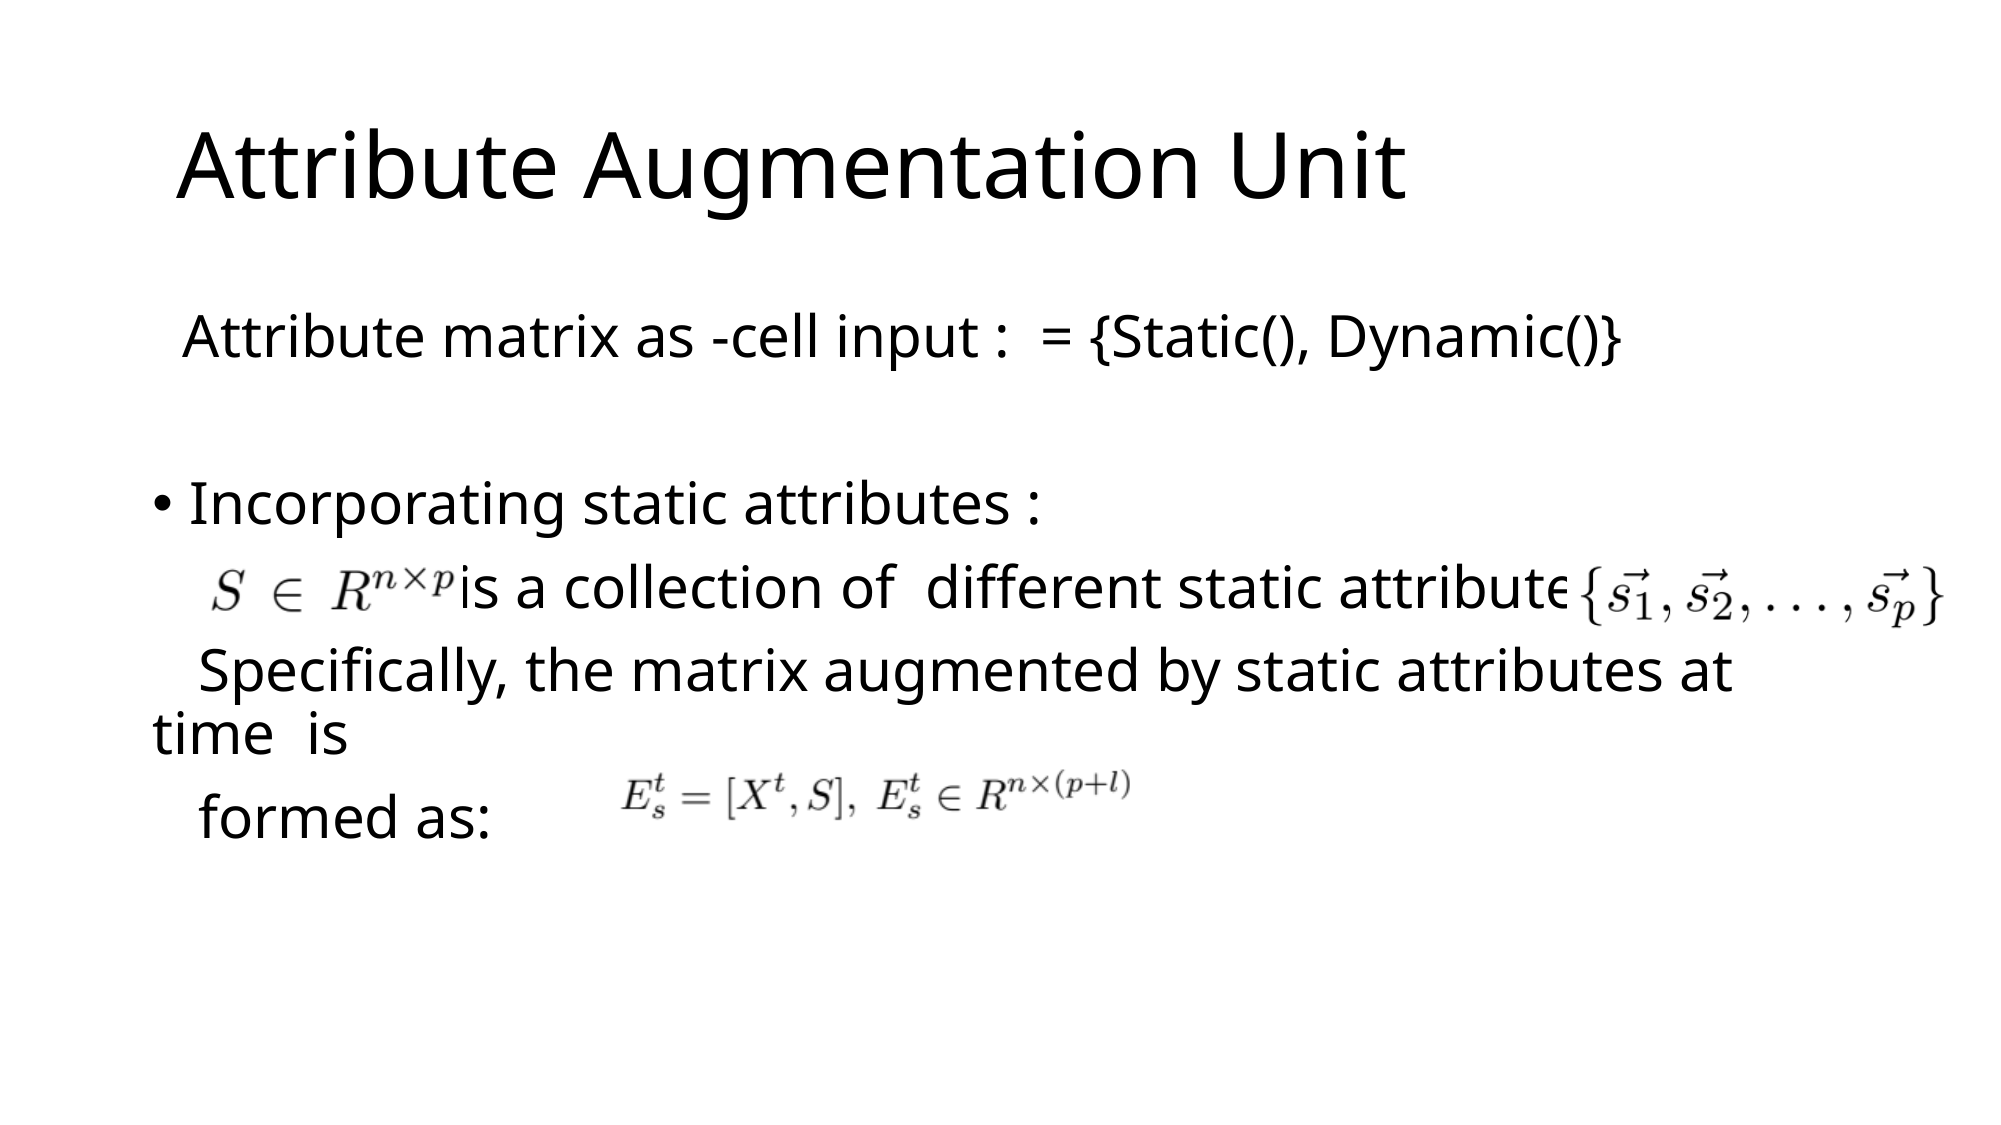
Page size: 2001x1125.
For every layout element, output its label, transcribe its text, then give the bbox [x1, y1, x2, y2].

picture [1567, 549, 1948, 635]
picture [199, 562, 463, 622]
title Attribute Augmentation Unit [137, 59, 1863, 278]
picture [593, 743, 1155, 847]
